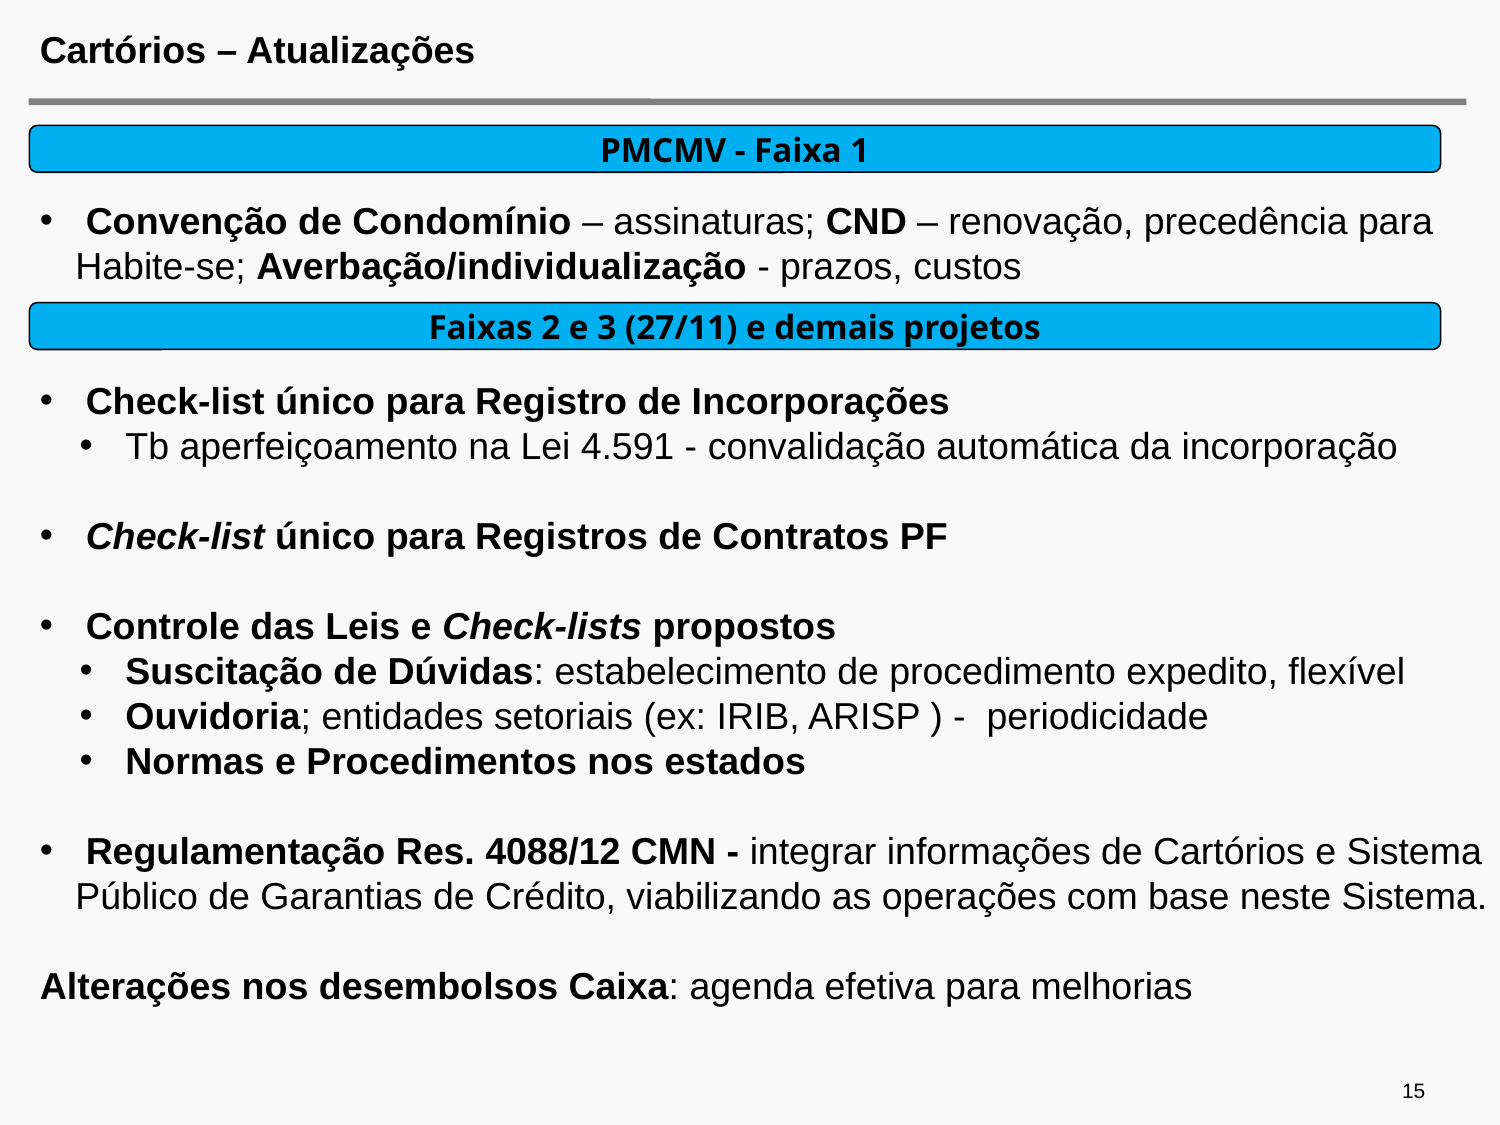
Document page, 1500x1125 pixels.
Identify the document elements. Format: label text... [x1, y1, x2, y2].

text_box [0, 0, 1500, 75]
text_box Faixas 2 e 3 (27/11) e demais projetos [29, 302, 1441, 350]
text_box 15 [1074, 1077, 1425, 1103]
text_box PMCMV - Faixa 1 [29, 125, 1441, 173]
text_box Convenção de Condomínio – assinaturas; CND – renovação, precedência para Habite-se; Averbação/individualização - prazos, custos Check-list único para Registro de Incorporações Tb aperfeiçoamento na Lei 4.591 - convalidação automática da incorporação Check-list único para Registros de Contratos PF Controle das Leis e Check-lists propostos Suscitação de Dúvidas: estabelecimento de procedimento expedito, flexível Ouvidoria; entidades setoriais (ex: IRIB, ARISP ) - periodicidade Normas e Procedimentos nos estados Regulamentação Res. 4088/12 CMN - integrar informações de Cartórios e Sistema Público de Garantias de Crédito, viabilizando as operações com base neste Sistema. Alterações nos desembolsos Caixa: agenda efetiva para melhorias [29, 101, 1500, 1013]
